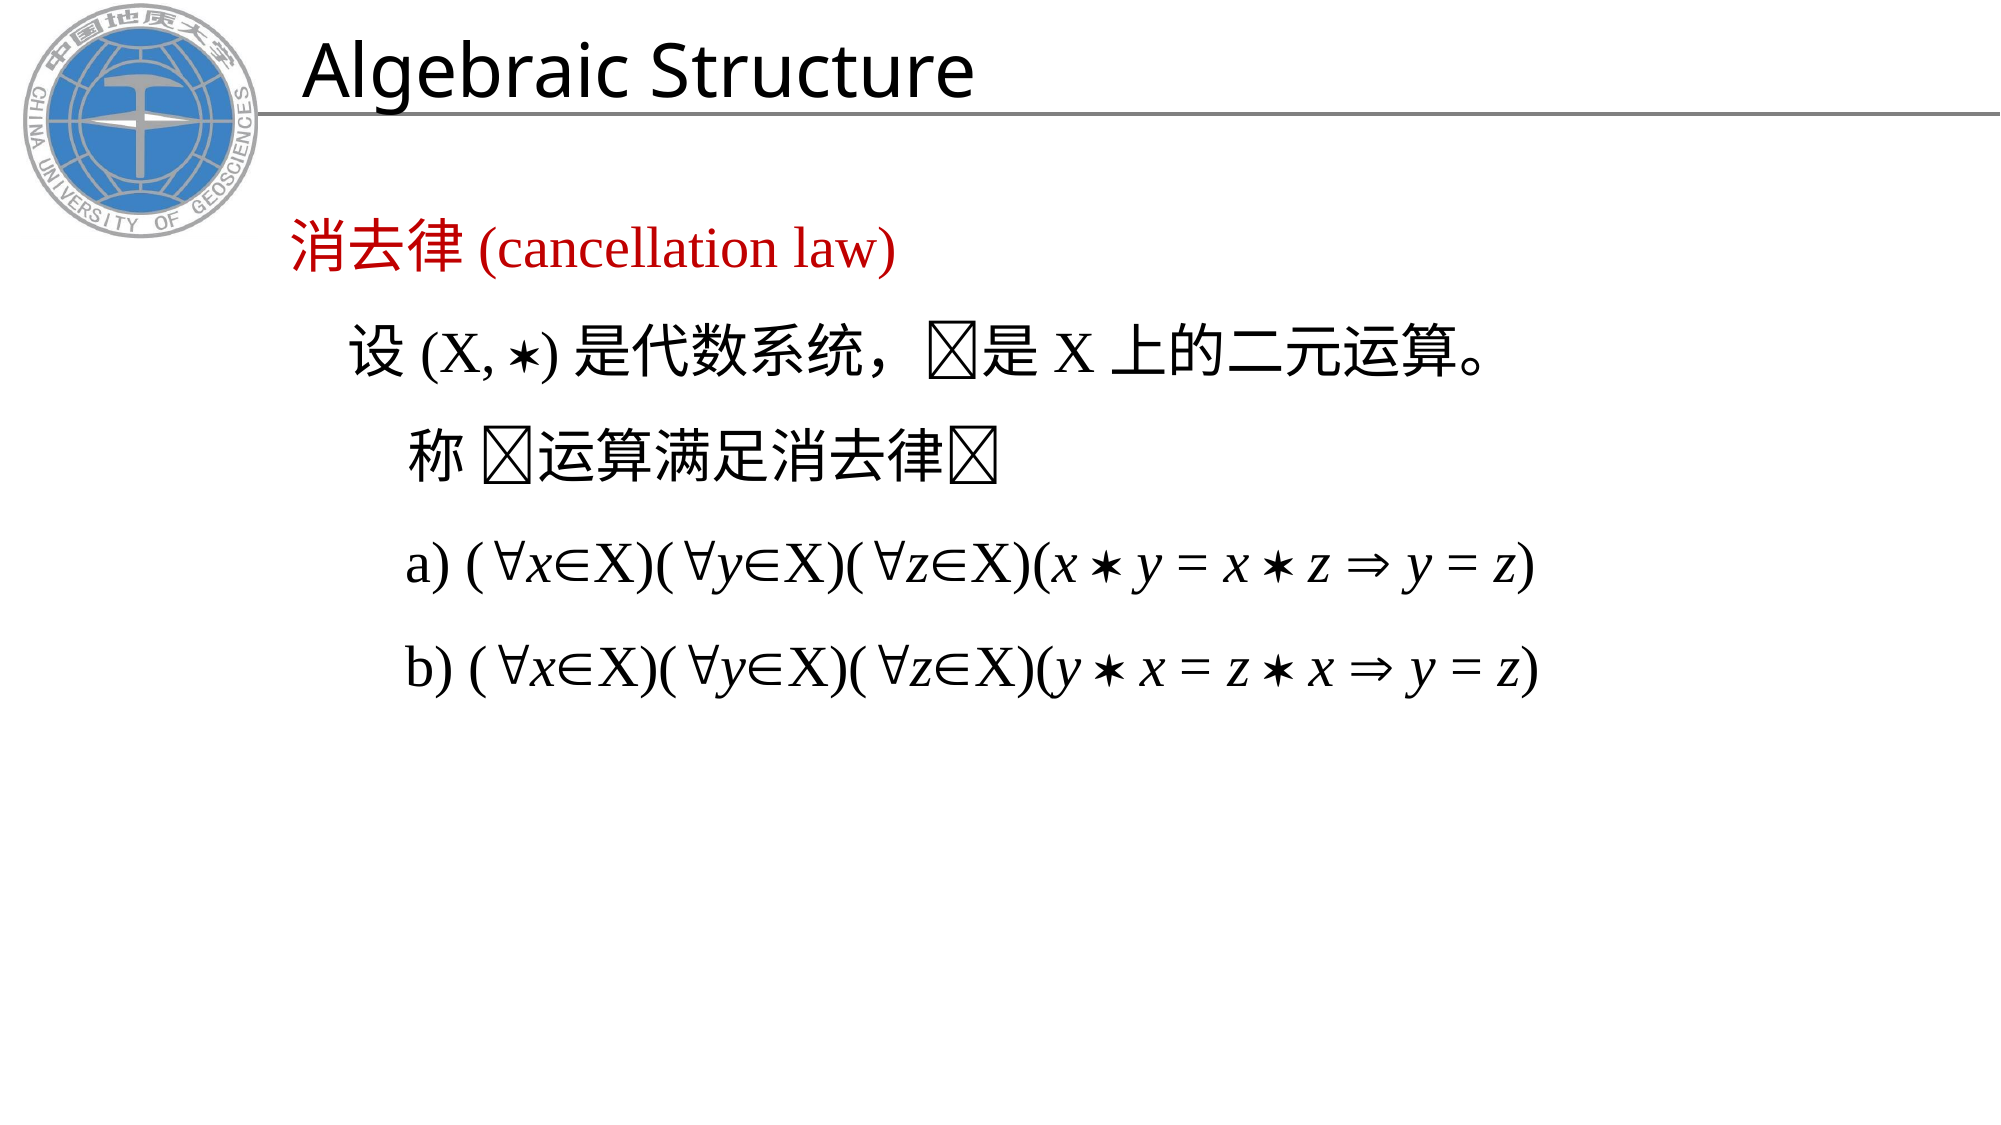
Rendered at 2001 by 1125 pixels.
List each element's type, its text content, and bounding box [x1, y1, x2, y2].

text_box Algebraic Structure [287, 15, 1233, 166]
picture [21, 3, 258, 239]
text_box 消去律(cancellation law) 设(X, )是代数系统，是X上的二元运算。 称 运算满足消去律 a) (xX)(yX)(zX)(x  y = x  z  y = z) b) (xX)(yX)(zX)(y  x = z  x  y = z) [274, 166, 1671, 706]
